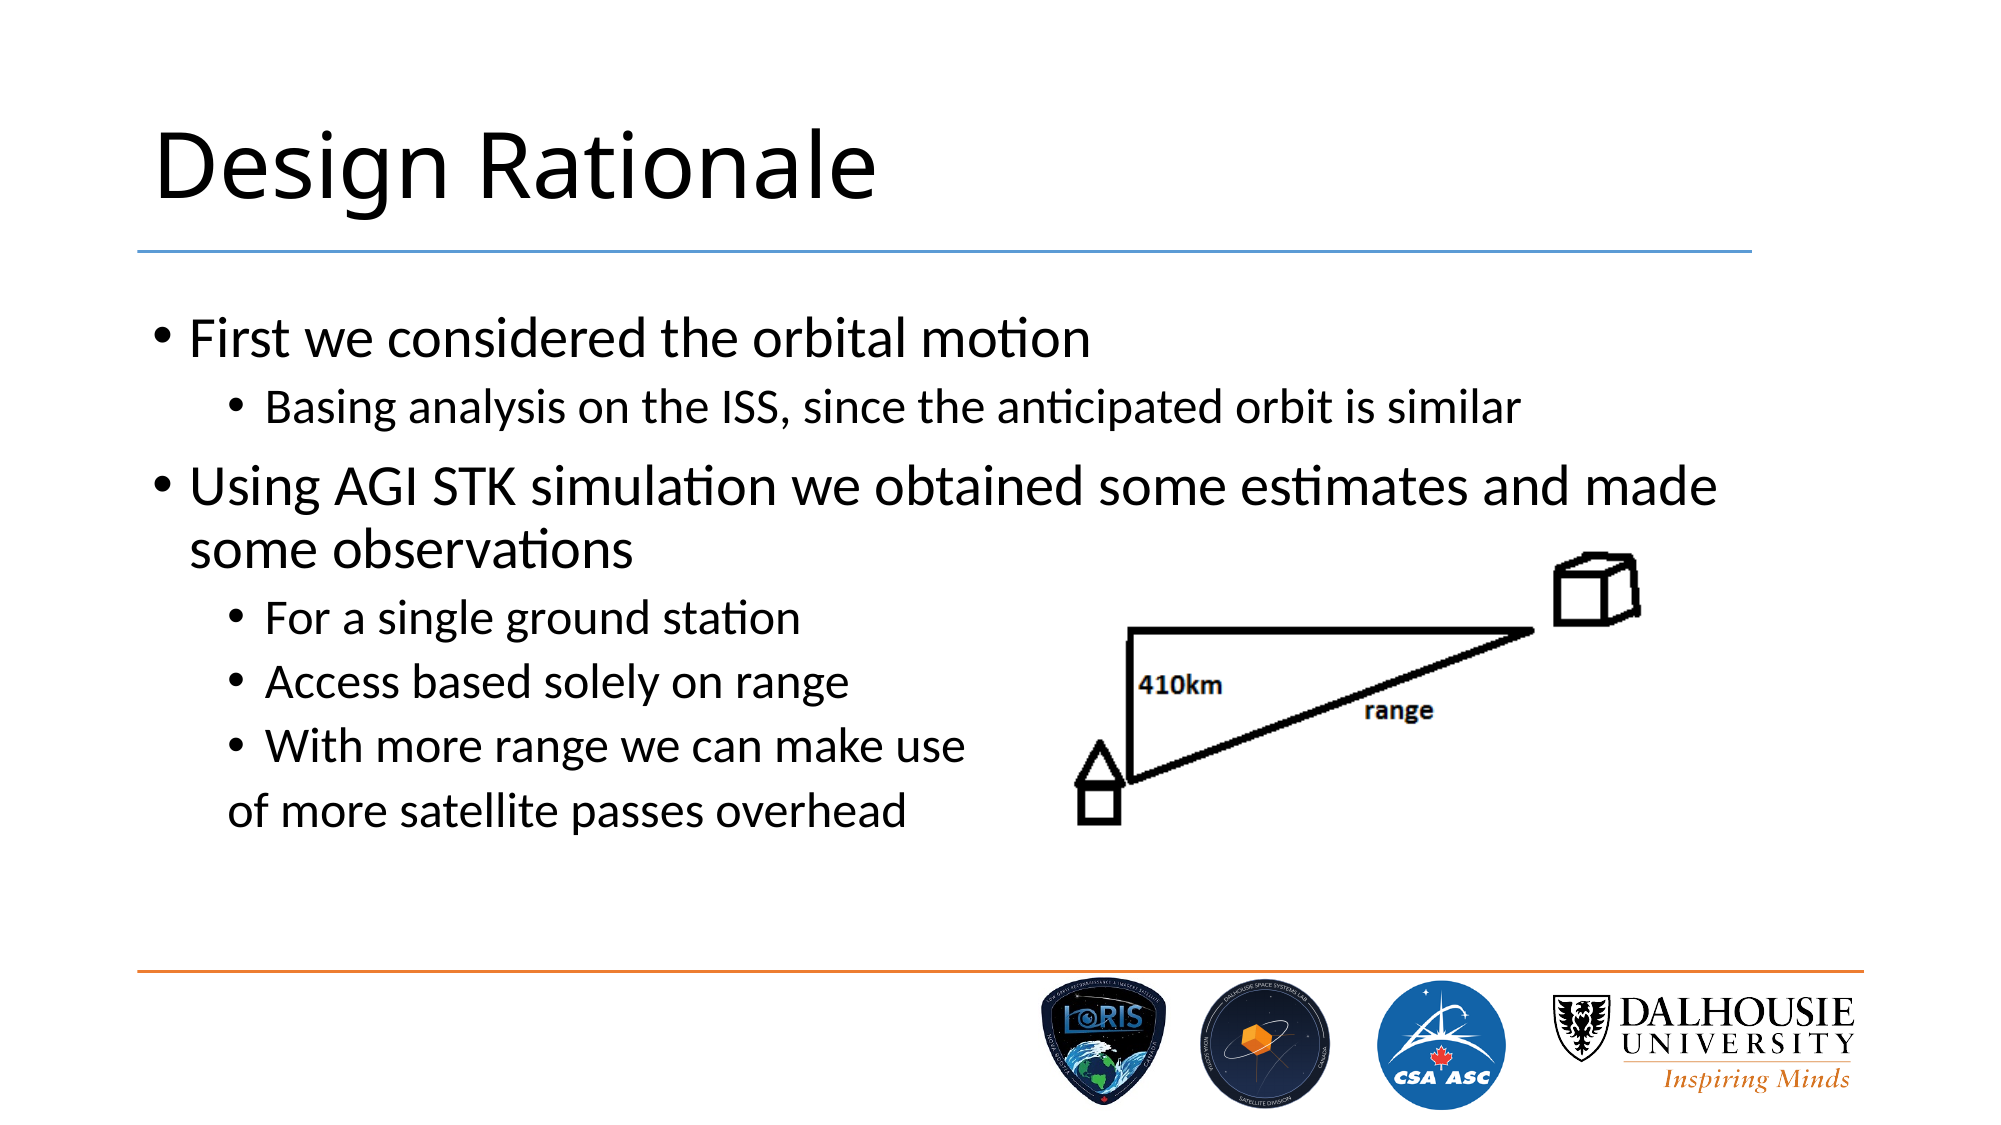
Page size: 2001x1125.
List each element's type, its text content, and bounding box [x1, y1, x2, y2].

picture [1038, 977, 1177, 1115]
picture [1354, 979, 1529, 1111]
title Design Rationale [137, 59, 1863, 278]
list First we considered the orbital motion Basing analysis on the ISS, since the anticipated orbit is similar Using AGI STK simulation we obtained some estimates and made some observations For a single ground station Access based solely on range With more range we can make use of more satellite passes overhead [137, 299, 1863, 892]
picture [1192, 952, 1338, 1125]
picture [1545, 987, 1863, 1102]
picture [1015, 541, 1682, 843]
